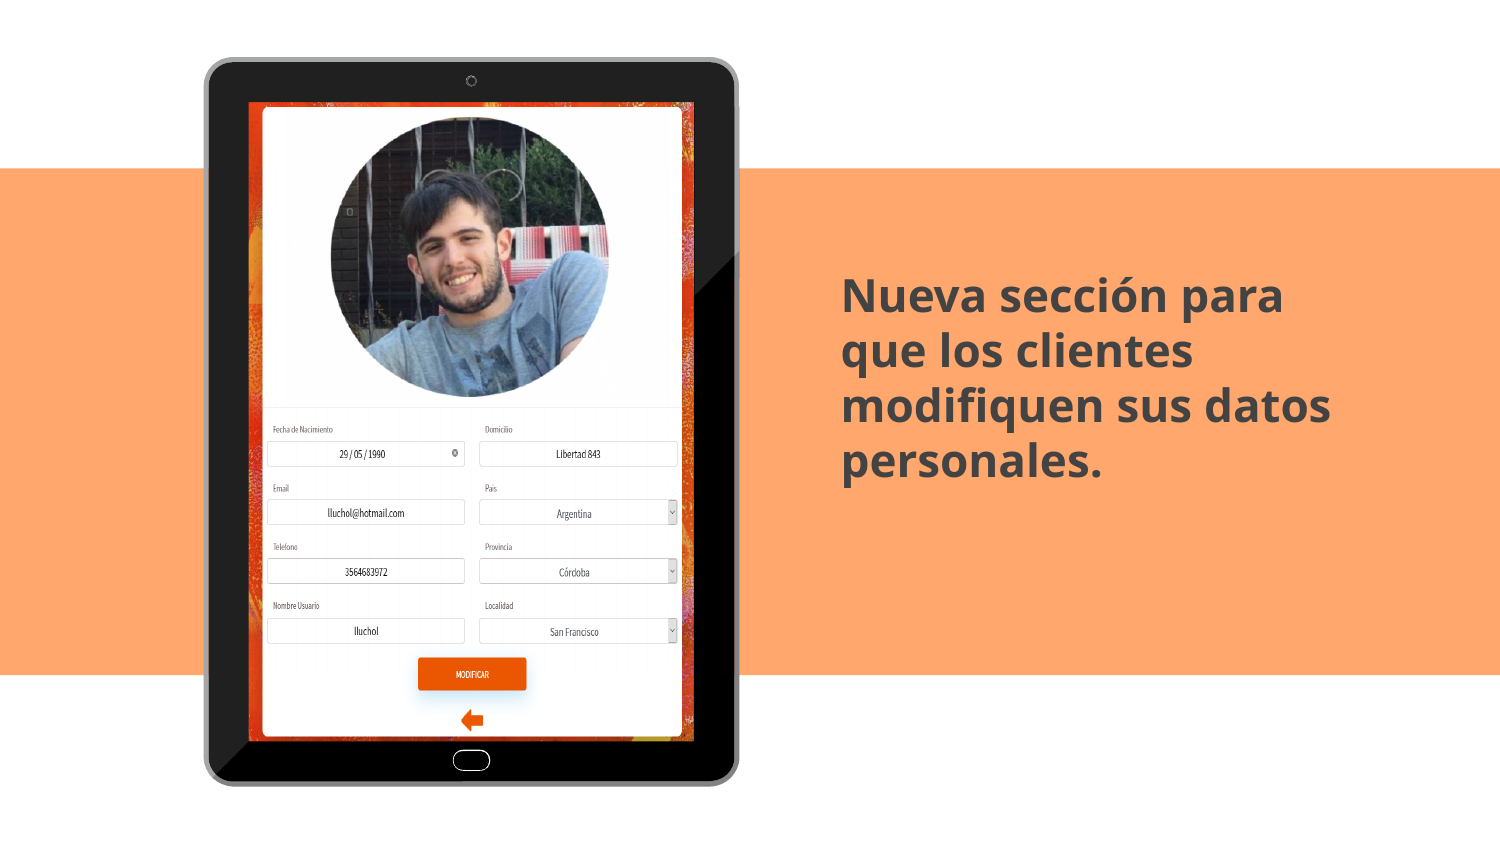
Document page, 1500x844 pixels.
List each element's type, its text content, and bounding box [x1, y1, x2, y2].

picture [286, 110, 669, 402]
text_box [203, 56, 740, 787]
title Nueva sección para que los clientes modifiquen sus datos personales. [825, 318, 1390, 502]
